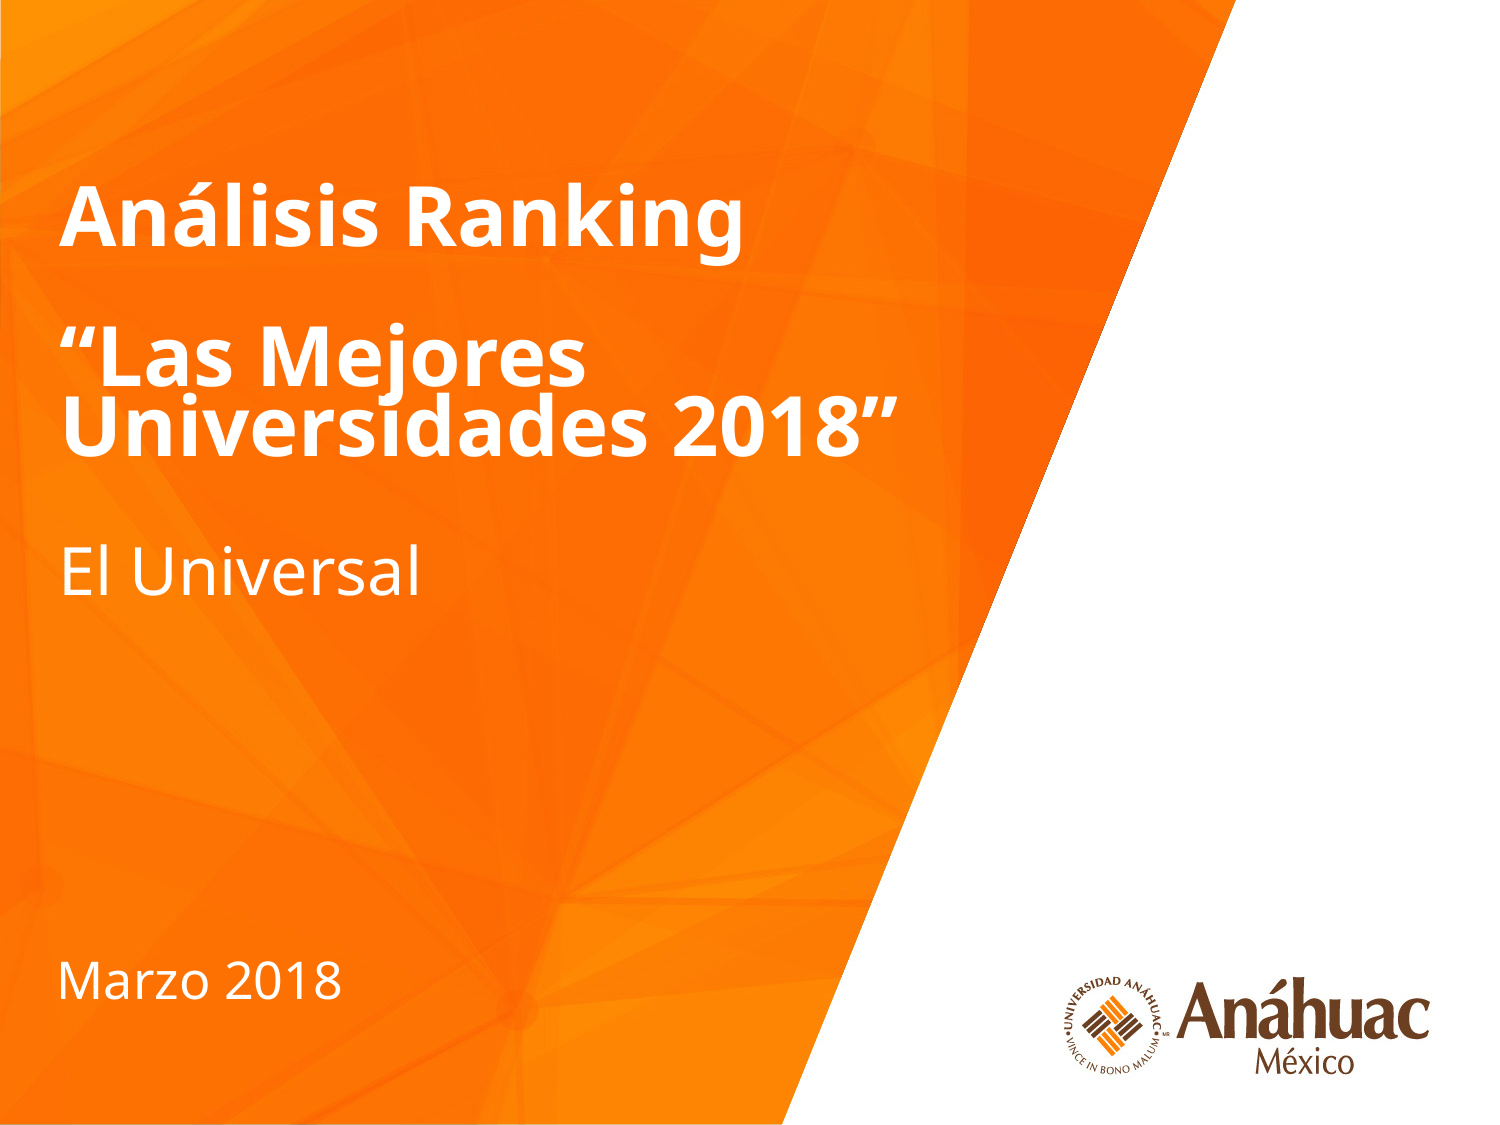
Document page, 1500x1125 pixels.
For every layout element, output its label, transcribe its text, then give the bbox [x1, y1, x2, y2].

picture [0, 0, 1500, 1125]
text_box Marzo 2018 [43, 941, 428, 1018]
text_box Análisis Ranking “Las Mejores Universidades 2018” [43, 182, 1159, 479]
subtitle El Universal [43, 521, 765, 648]
